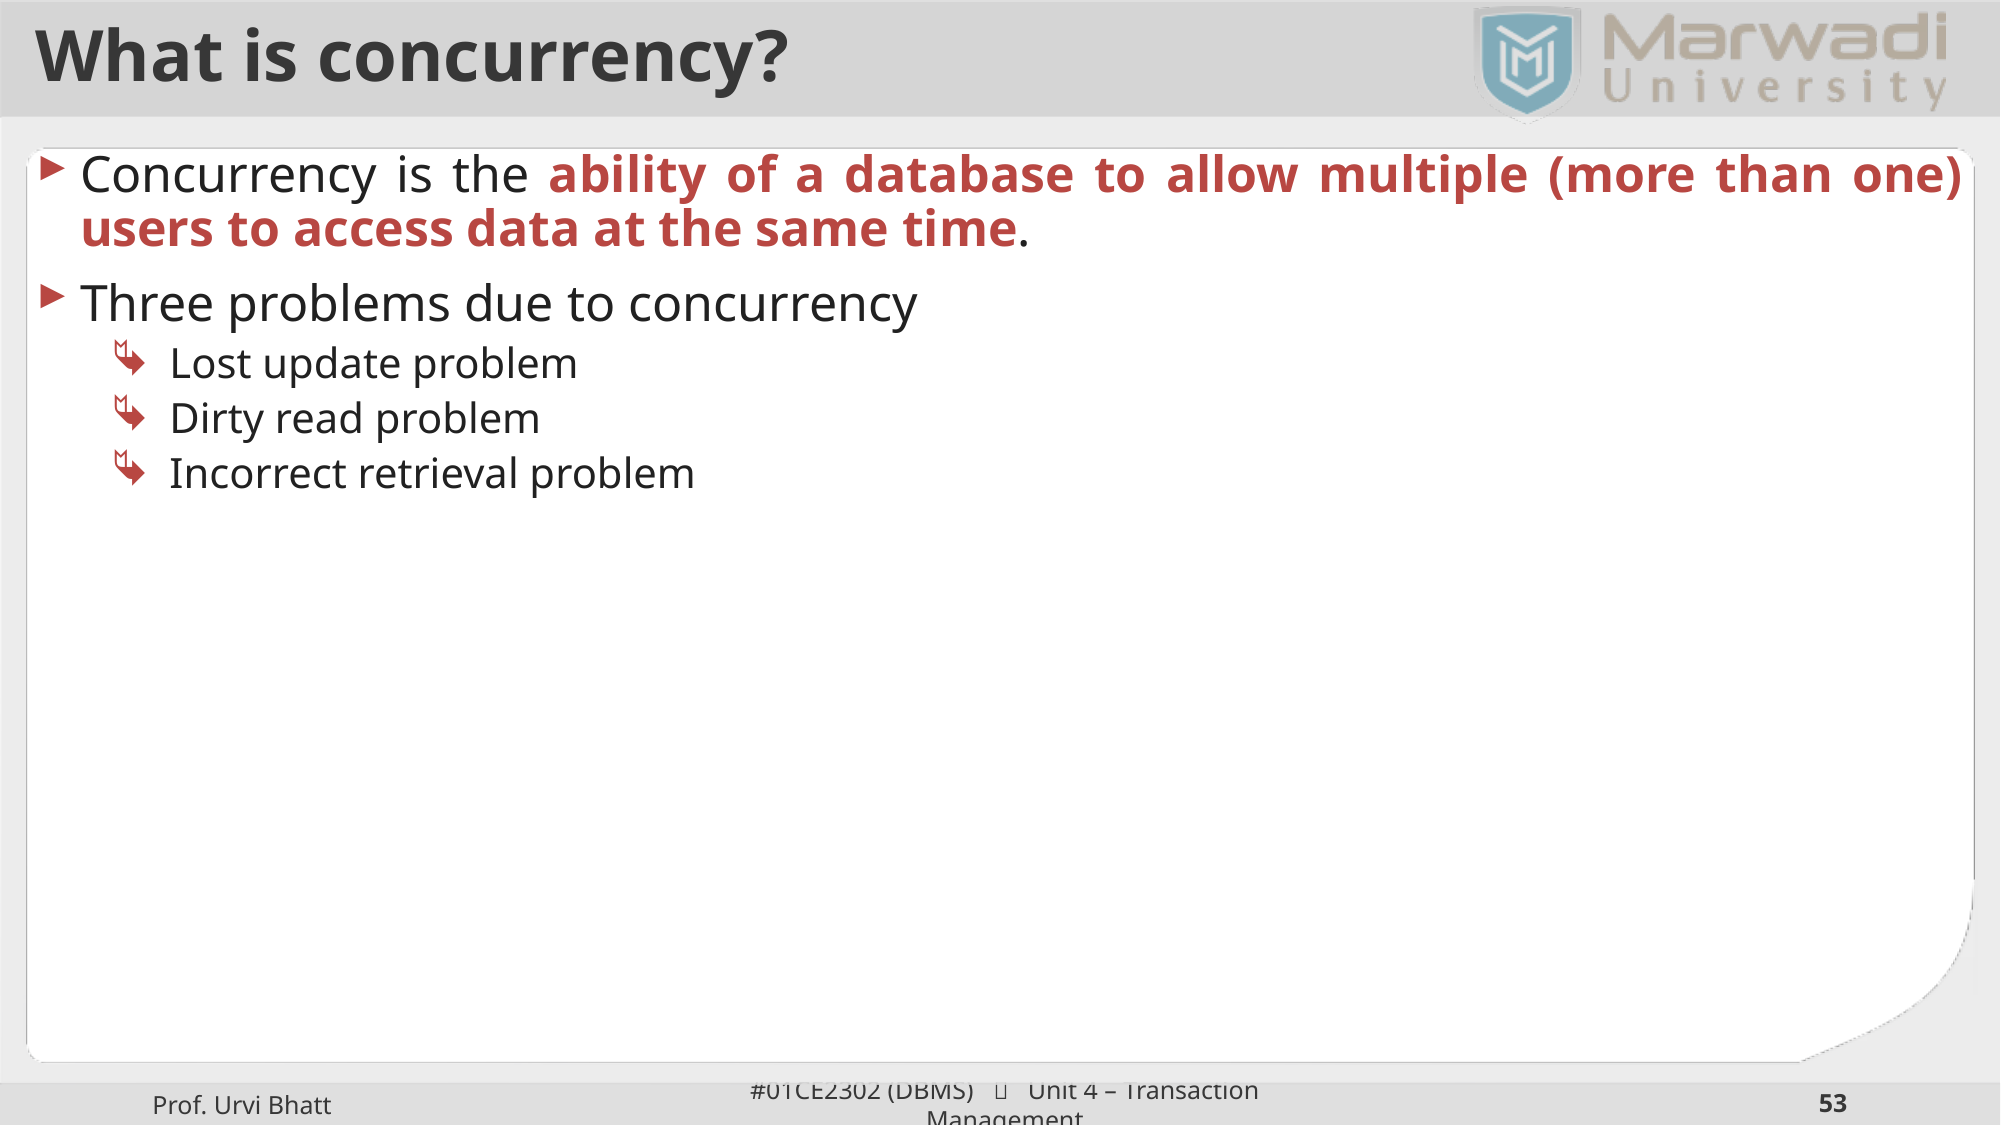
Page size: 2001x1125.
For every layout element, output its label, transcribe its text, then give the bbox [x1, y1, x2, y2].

title What is concurrency? [0, 0, 2000, 117]
picture [0, 117, 2000, 1085]
list Concurrency is the ability of a database to allow multiple (more than one) users to access data at the same time. Three problems due to concurrency Lost update problem Dirty read problem Incorrect retrieval problem [21, 141, 1979, 1059]
